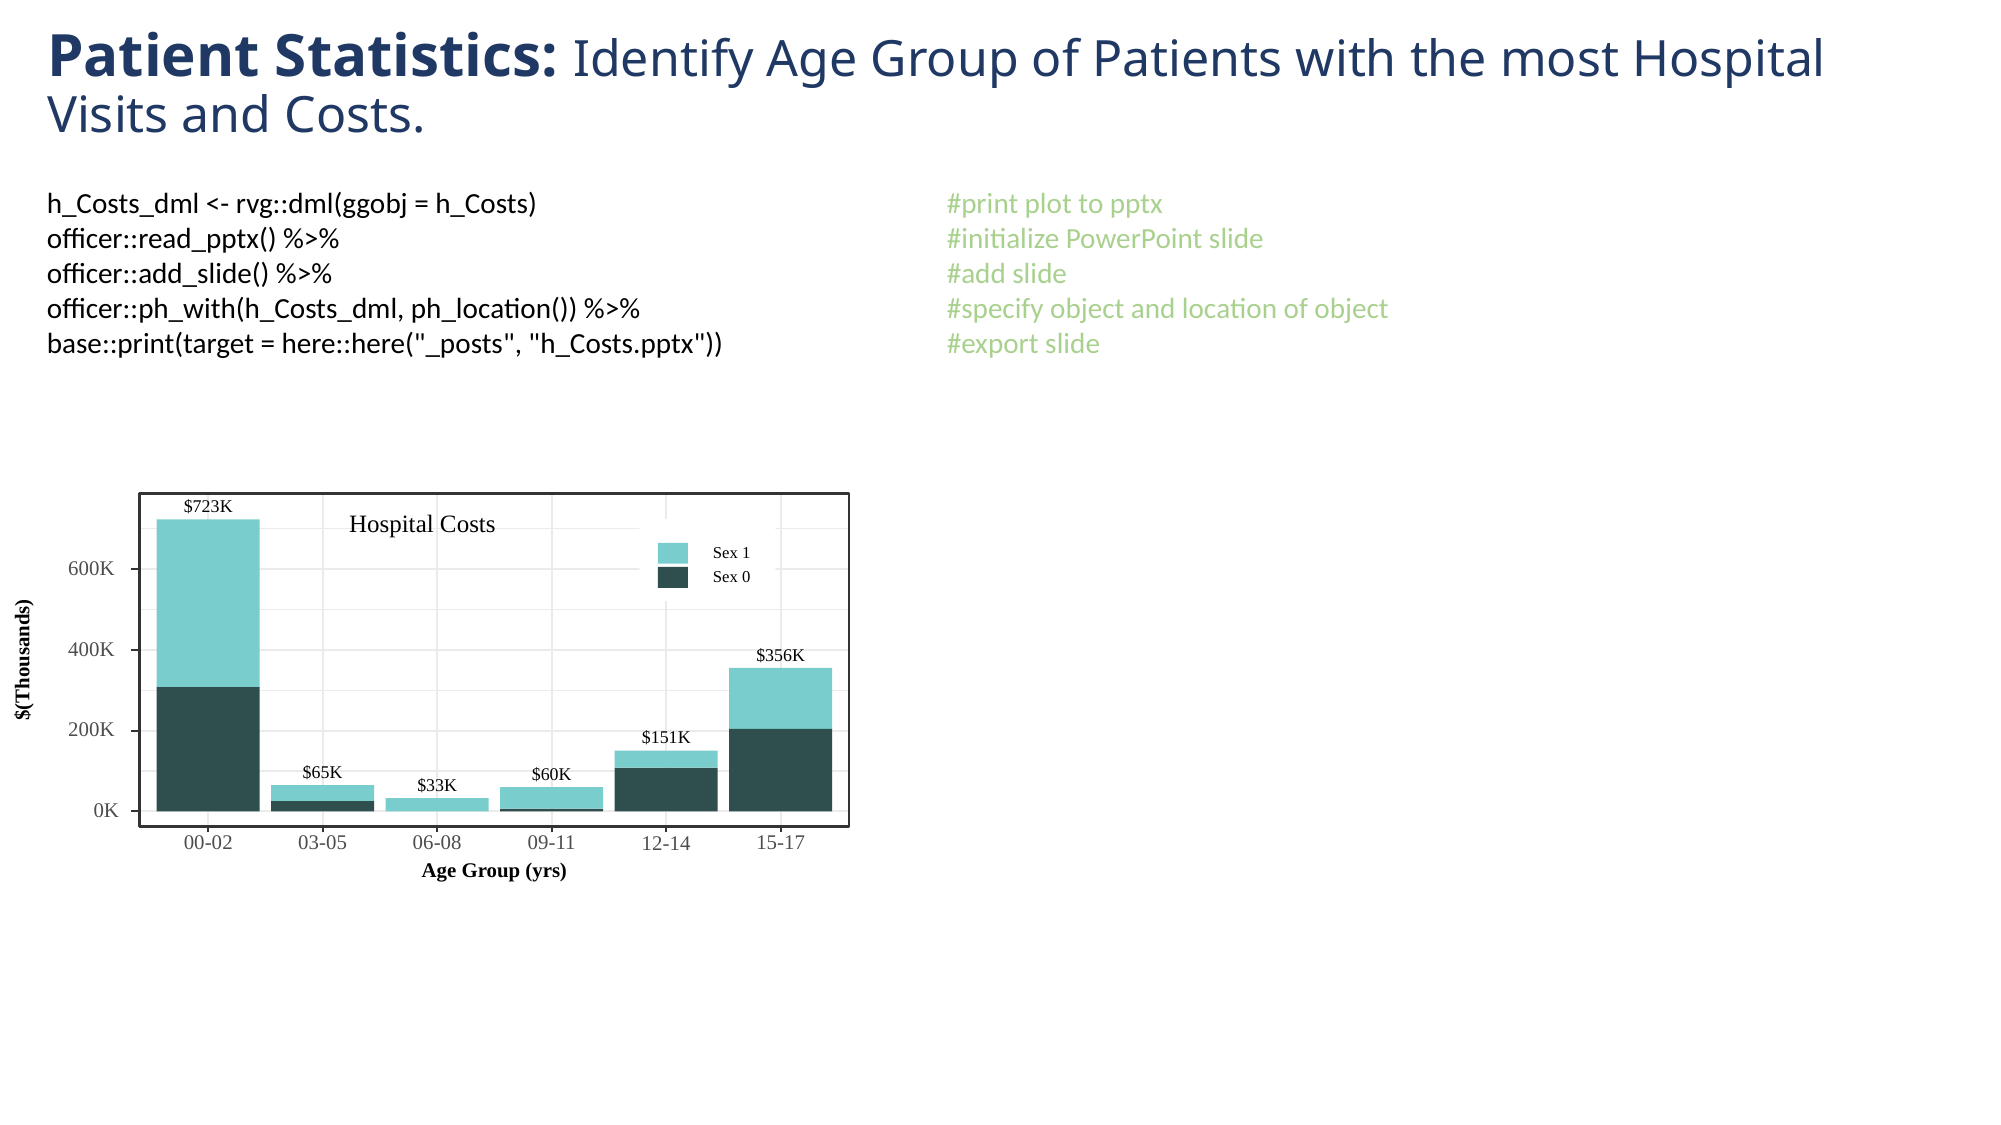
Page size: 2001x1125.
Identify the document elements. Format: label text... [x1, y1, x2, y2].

title Patient Statistics: Identify Age Group of Patients with the most Hospital Visits and Costs. [32, 30, 1907, 140]
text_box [0, 438, 866, 897]
text_box h_Costs_dml <- rvg::dml(ggobj = h_Costs) #print plot to pptx officer::read_pptx() %>% #initialize PowerPoint slide officer::add_slide() %>% #add slide officer::ph_with(h_Costs_dml, ph_location()) %>% #specify object and location of object base::print(target = here::here("_posts", "h_Costs.pptx")) #export slide [32, 141, 1436, 402]
